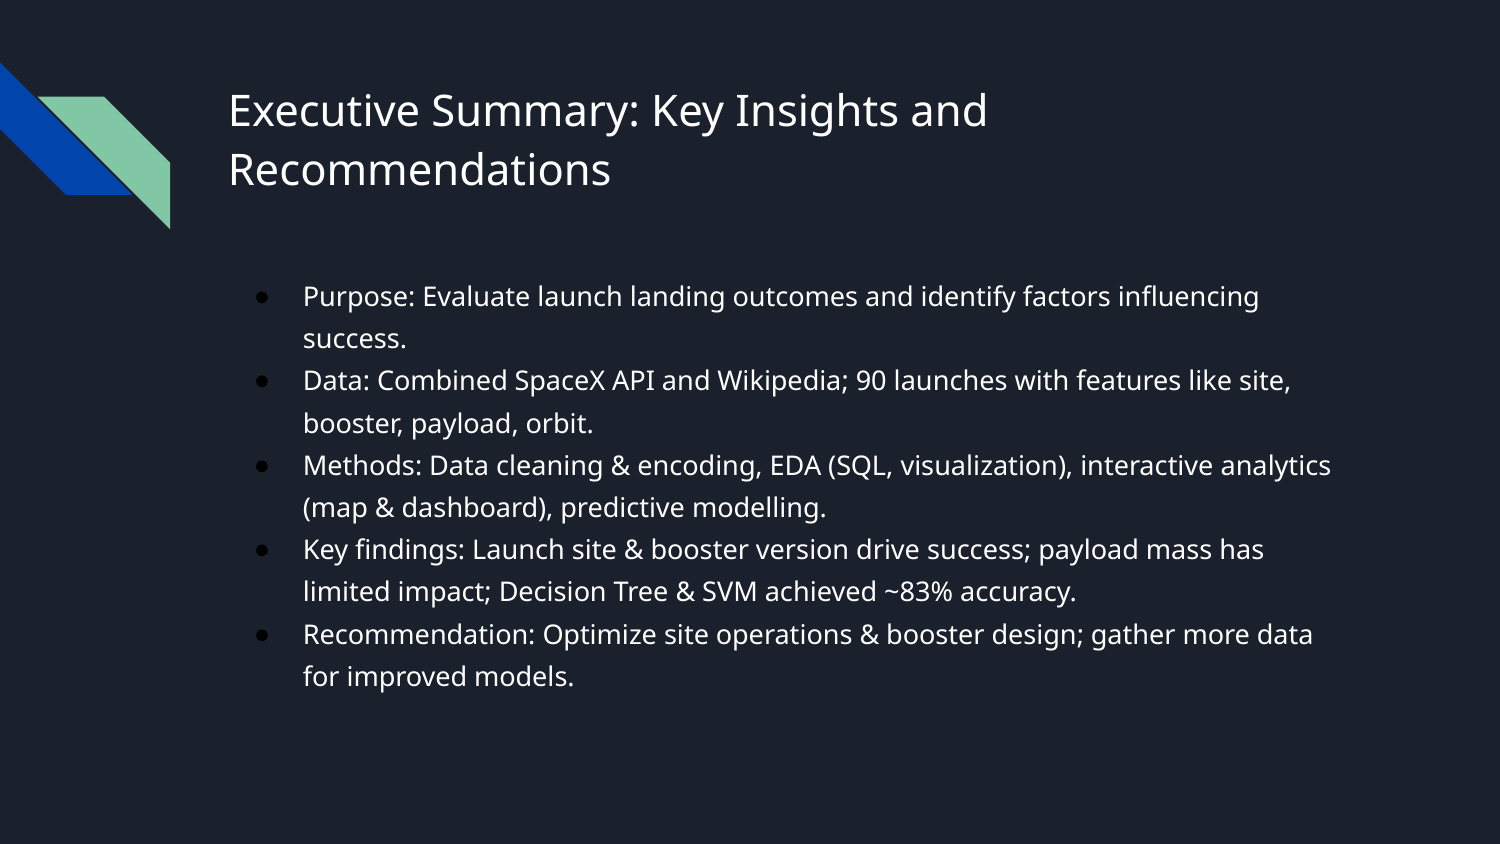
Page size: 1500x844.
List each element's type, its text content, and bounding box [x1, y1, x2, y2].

title Executive Summary: Key Insights and Recommendations [212, 64, 1368, 215]
list Purpose: Evaluate launch landing outcomes and identify factors influencing success. Data: Combined SpaceX API and Wikipedia; 90 launches with features like site, booster, payload, orbit. Methods: Data cleaning & encoding, EDA (SQL, visualization), interactive analytics (map & dashboard), predictive modelling. Key findings: Launch site & booster version drive success; payload mass has limited impact; Decision Tree & SVM achieved ~83% accuracy. Recommendation: Optimize site operations & booster design; gather more data for improved models. [212, 257, 1368, 735]
